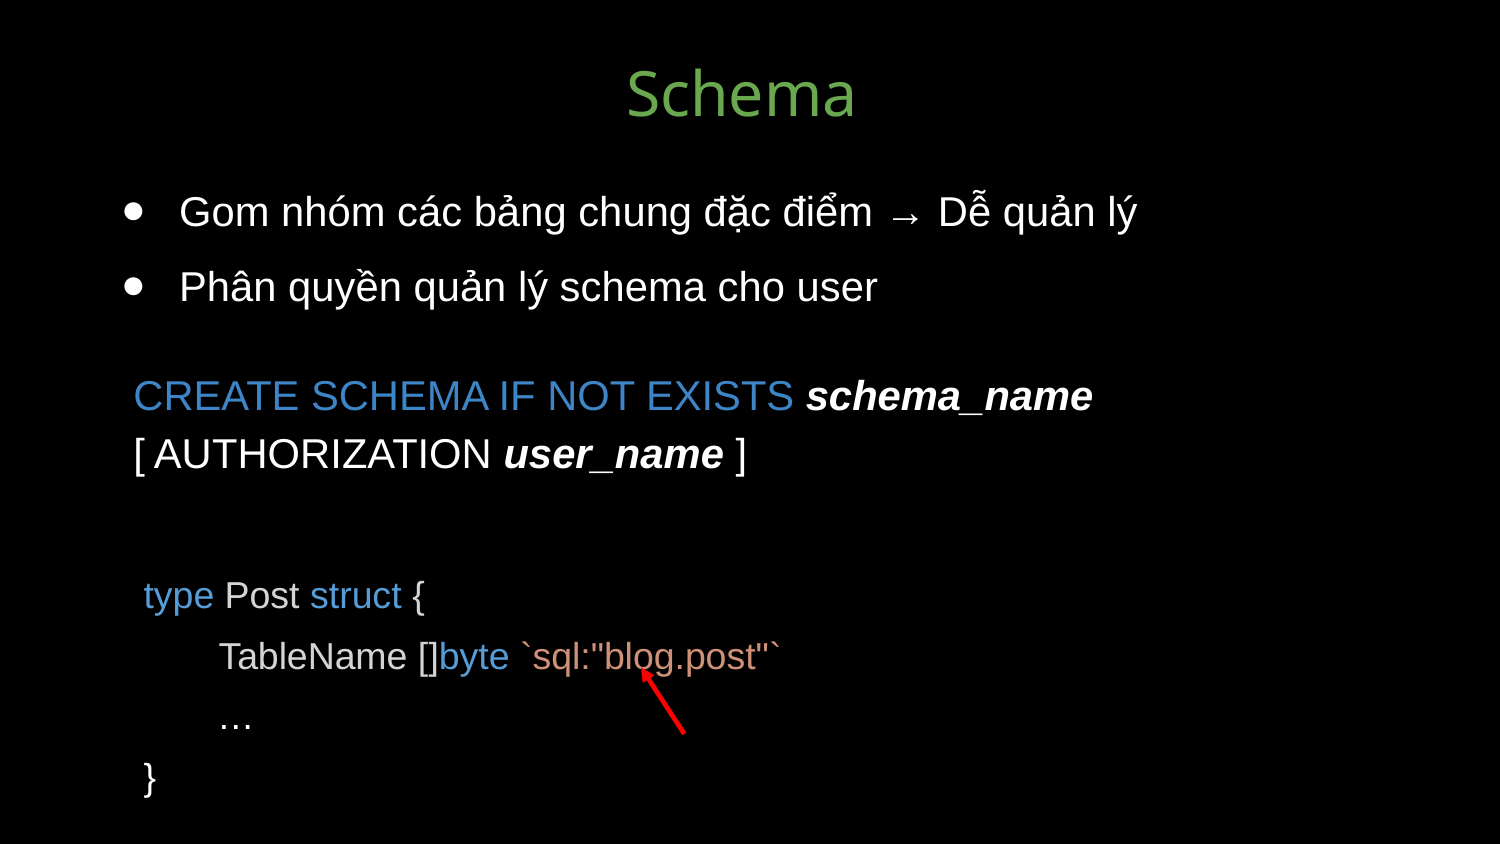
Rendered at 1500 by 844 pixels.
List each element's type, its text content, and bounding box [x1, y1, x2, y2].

title Schema [51, 42, 1449, 145]
text_box Gom nhóm các bảng chung đặc điểm → Dễ quản lý Phân quyền quản lý schema cho user [89, 144, 1458, 253]
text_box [640, 667, 685, 735]
text_box CREATE SCHEMA IF NOT EXISTS schema_name [ AUTHORIZATION user_name ] [118, 346, 1487, 455]
text_box type Post struct { TableName []byte `sql:"blog.post"` … } [128, 540, 1295, 844]
